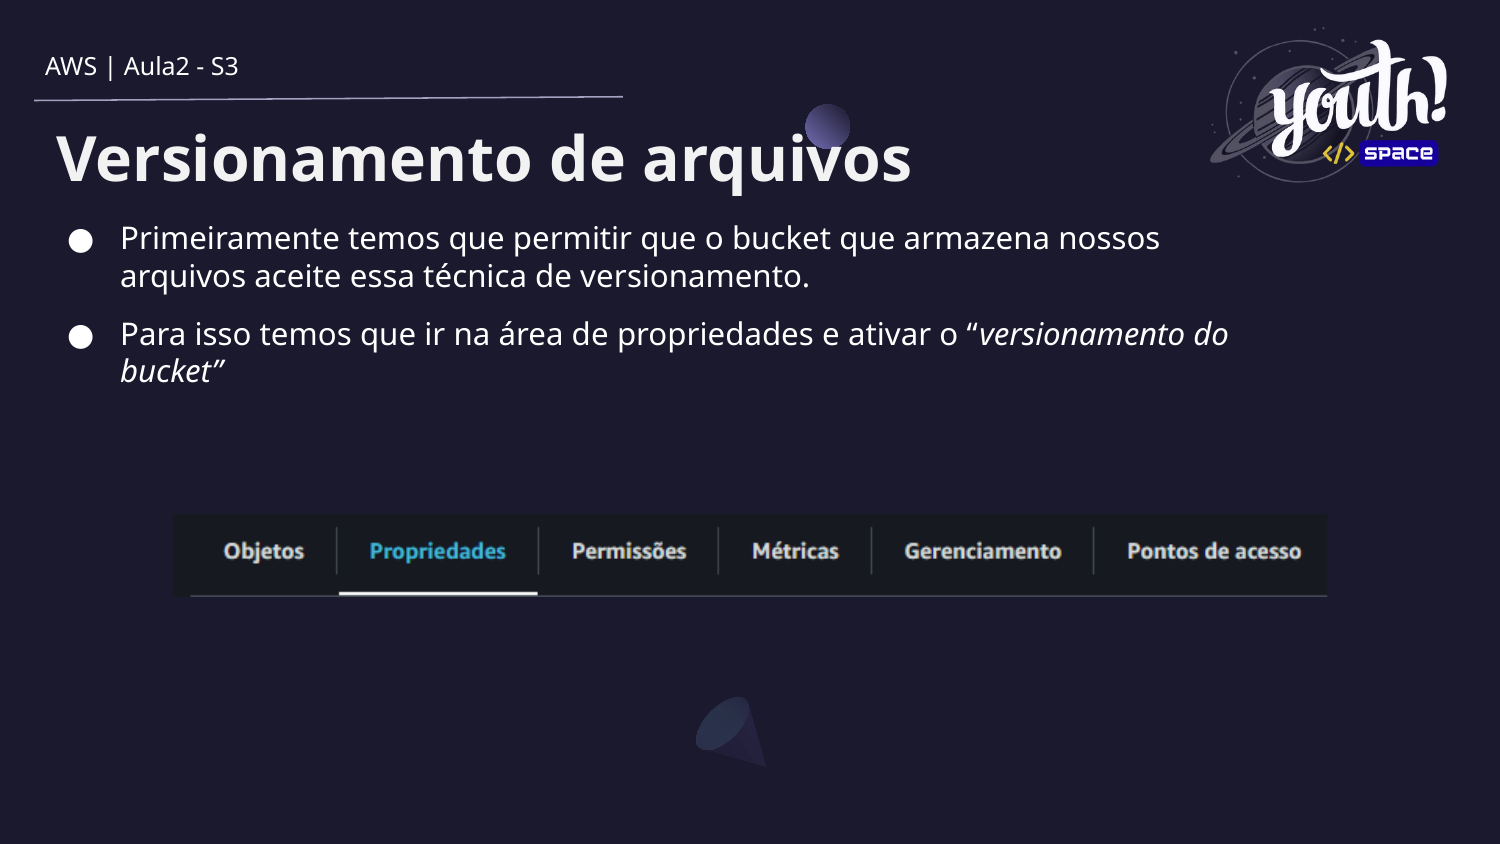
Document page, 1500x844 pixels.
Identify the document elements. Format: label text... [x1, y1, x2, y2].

text_box Primeiramente temos que permitir que o bucket que armazena nossos arquivos aceite essa técnica de versionamento. Para isso temos que ir na área de propriedades e ativar o “versionamento do bucket” [30, 203, 1273, 404]
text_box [33, 96, 624, 101]
title Versionamento de arquivos [56, 119, 1471, 261]
text_box AWS | Aula2 - S3 [30, 34, 957, 95]
text_box [1188, 8, 1468, 201]
picture [172, 513, 1328, 597]
